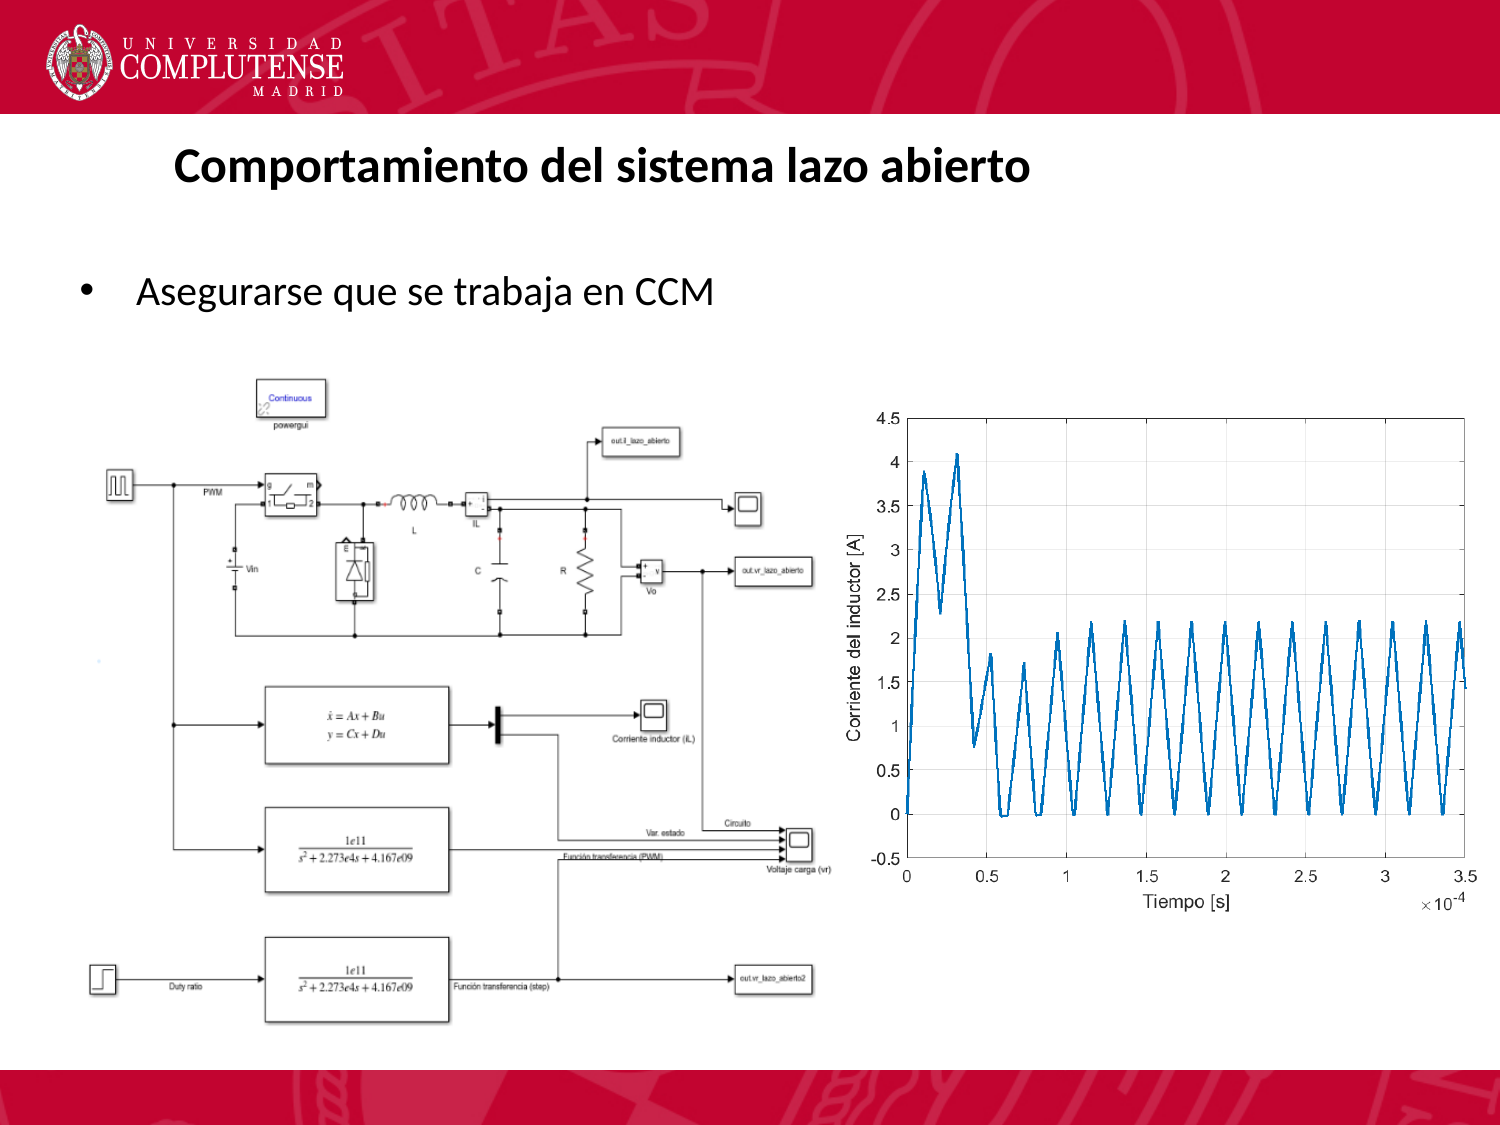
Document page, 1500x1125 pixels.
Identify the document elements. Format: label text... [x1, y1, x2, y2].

picture [0, 1070, 1500, 1125]
picture [0, 0, 1500, 114]
picture [64, 361, 1478, 1027]
text_box Asegurarse que se trabaja en CCM [64, 231, 1341, 408]
text_box Comportamiento del sistema lazo abierto [159, 125, 1341, 201]
